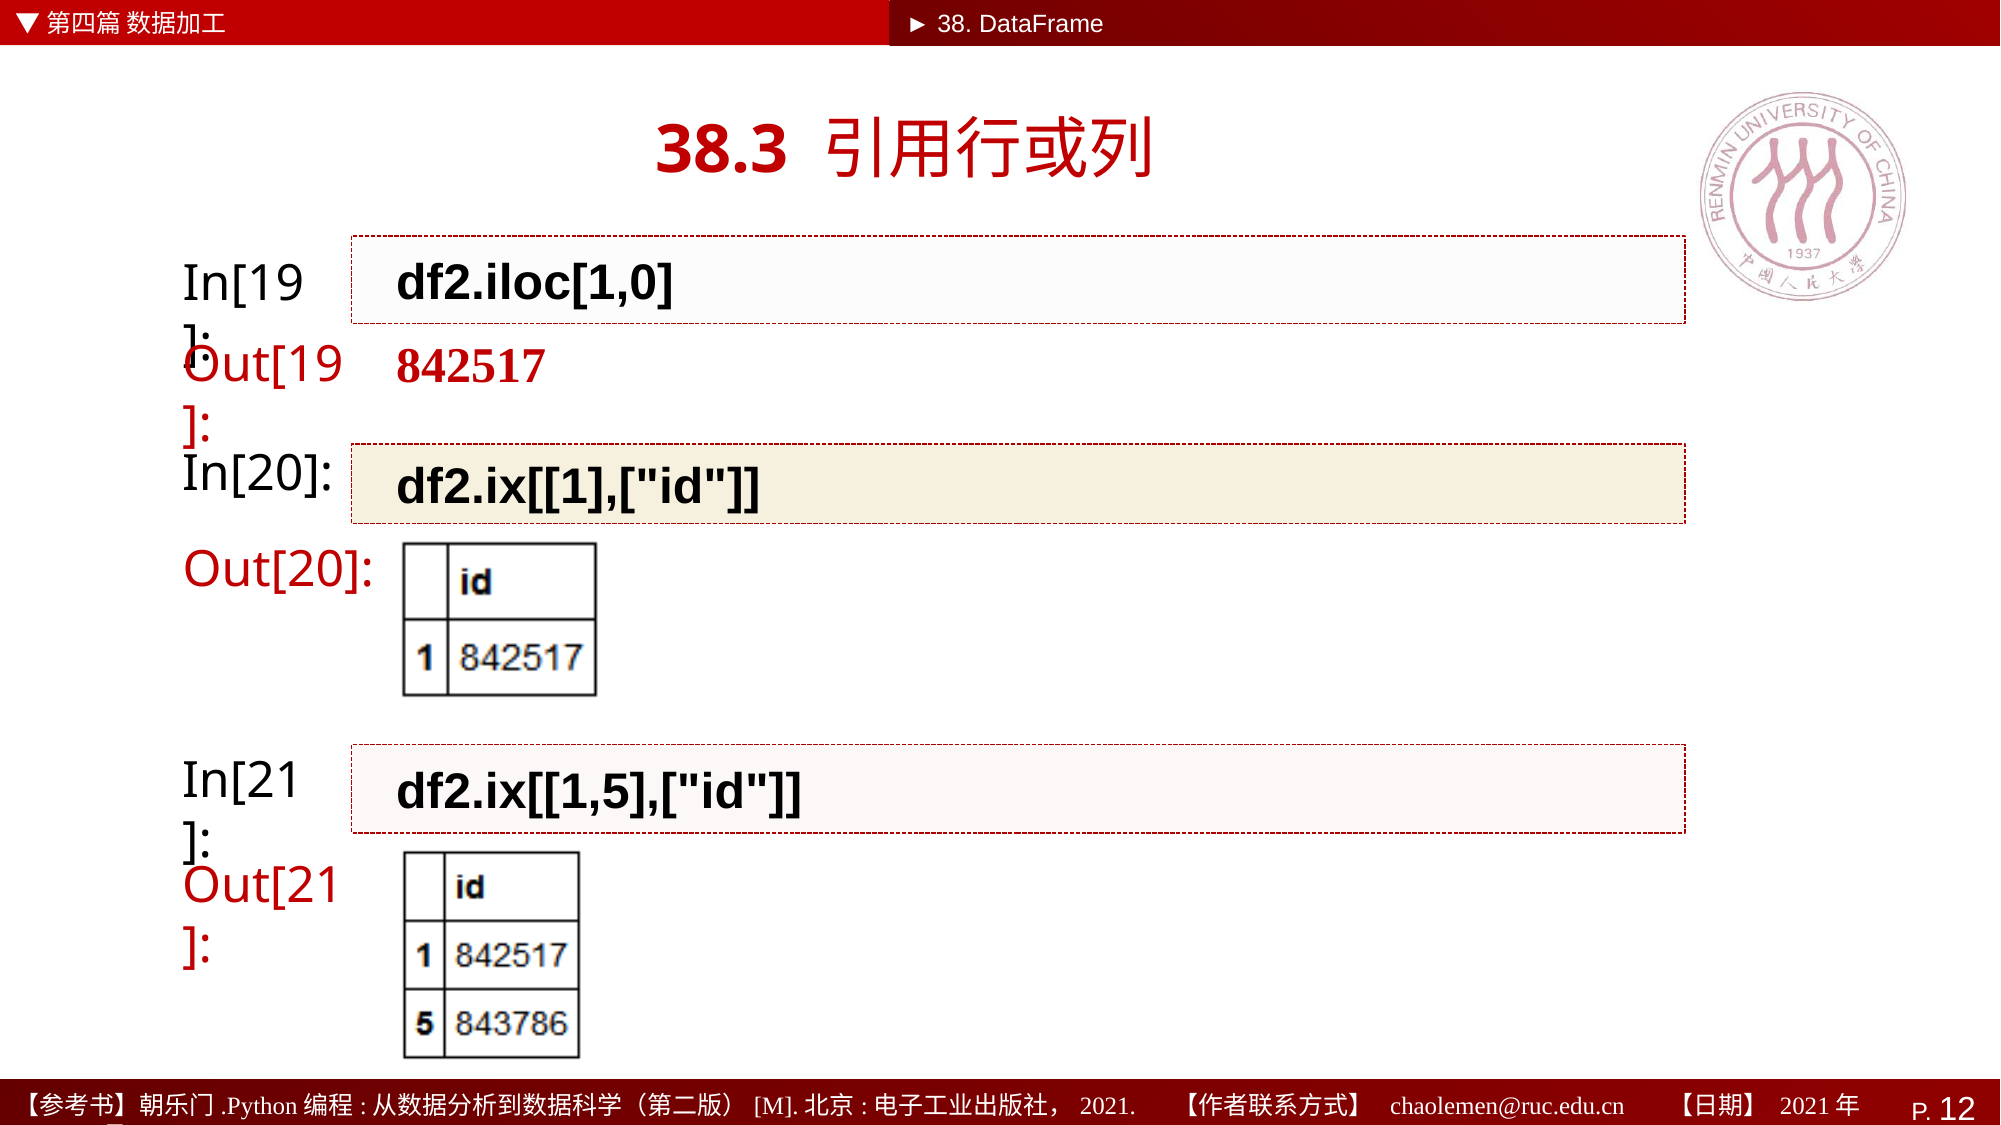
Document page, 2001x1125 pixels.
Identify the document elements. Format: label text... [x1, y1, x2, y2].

picture [392, 538, 608, 705]
text_box df2.ix[[1],["id"]] [348, 440, 1689, 528]
picture [397, 845, 590, 1071]
text_box In[20]: [167, 459, 351, 509]
text_box In[19]: [167, 243, 335, 323]
text_box 842517 [348, 311, 1667, 415]
text_box Out[19]: [167, 323, 370, 459]
list ▼第四篇 数据加工 [0, 0, 725, 43]
title 38.3 引用行或列 [101, 77, 1710, 214]
text_box [370, 329, 1690, 434]
picture [1696, 89, 1910, 304]
text_box Out[21]: [167, 844, 370, 980]
text_box df2.iloc[1,0] [348, 232, 1689, 328]
text_box Out[20]: [167, 528, 398, 604]
text_box In[21]: [167, 739, 334, 844]
text_box df2.ix[[1,5],["id"]] [348, 741, 1689, 837]
list ► 38. DataFrame [890, 0, 1249, 43]
